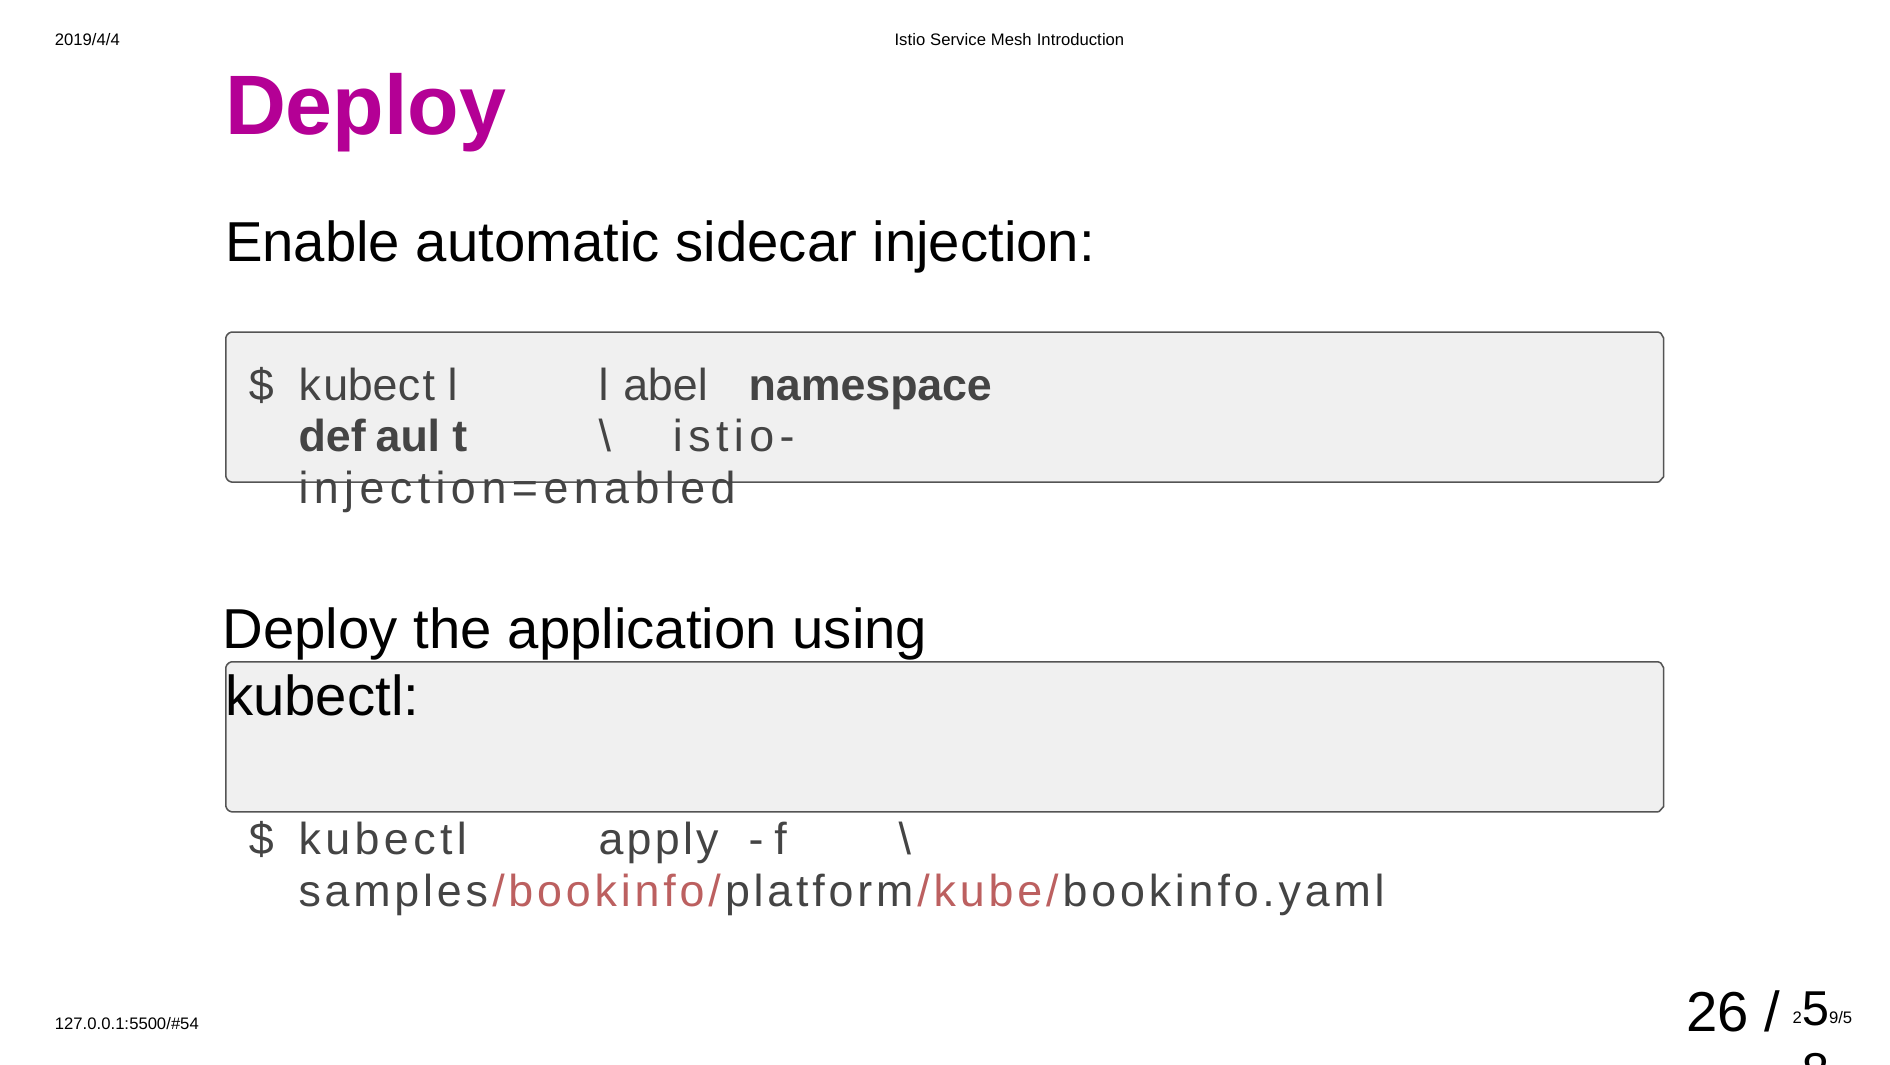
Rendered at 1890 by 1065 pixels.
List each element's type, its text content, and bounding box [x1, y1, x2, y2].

text_box 2019/4/4 [53, 27, 123, 50]
slide_number 26 / [1680, 978, 1783, 1065]
text_box Enable automatic sidecar injection: $ kubectl label namespace default \ istio-injection=enabled Deploy the application using kubectl: $ kubectl apply -f \ samples/bookinfo/platform/kube/bookinfo.yaml [222, 489, 1390, 661]
text_box Istio Service Mesh Introduction [892, 27, 1125, 50]
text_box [224, 331, 1665, 484]
footer 127.0.0.1:5500/#54 [53, 1011, 201, 1065]
title Deploy [222, 47, 509, 202]
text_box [224, 660, 1665, 813]
text_box Enable automatic sidecar injection: $ kubectl label namespace default \ istio-injection=enabled Deploy the application using kubectl: $ kubectl apply -f \ samples/bookinfo/platform/kube/bookinfo.yaml [222, 819, 1390, 916]
text_box Enable automatic sidecar injection: $ kubectl label namespace default \ istio-injection=enabled Deploy the application using kubectl: $ kubectl apply -f \ samples/bookinfo/platform/kube/bookinfo.yaml [222, 202, 1390, 331]
text_box 259/588 [1790, 978, 1861, 1065]
